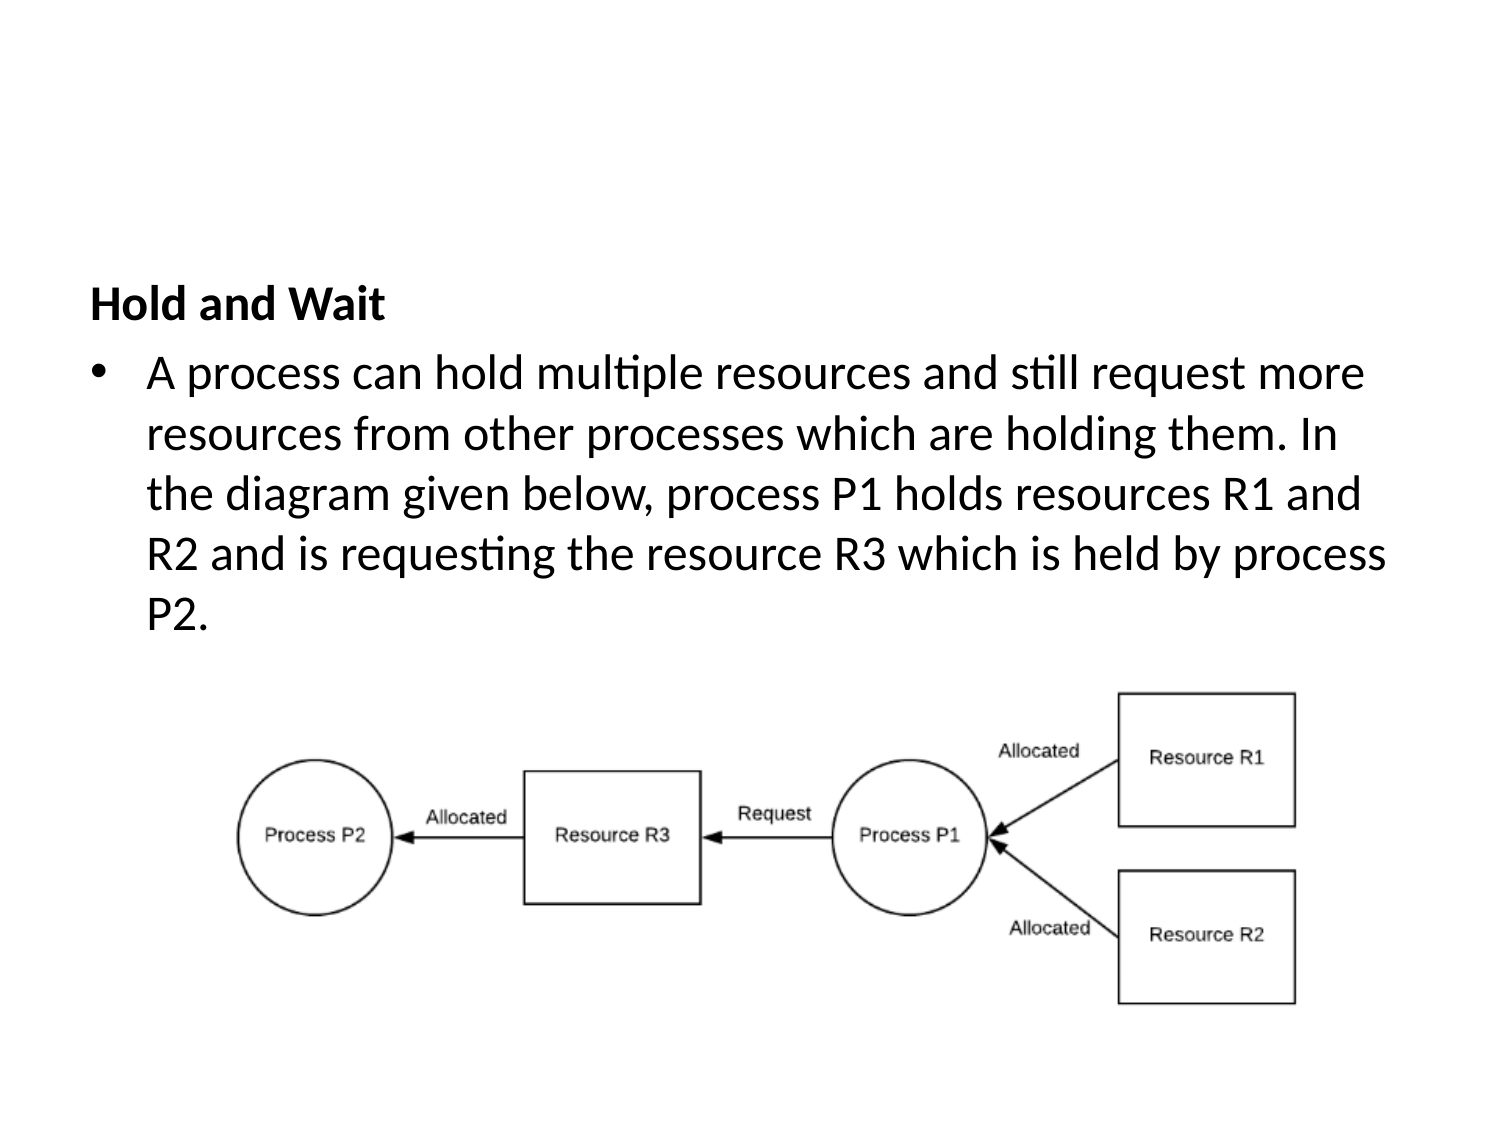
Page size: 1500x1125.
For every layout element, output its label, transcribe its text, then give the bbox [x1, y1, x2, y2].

list Hold and Wait A process can hold multiple resources and still request more resources from other processes which are holding them. In the diagram given below, process P1 holds resources R1 and R2 and is requesting the resource R3 which is held by process P2. [75, 262, 1425, 1005]
picture [173, 656, 1326, 1050]
